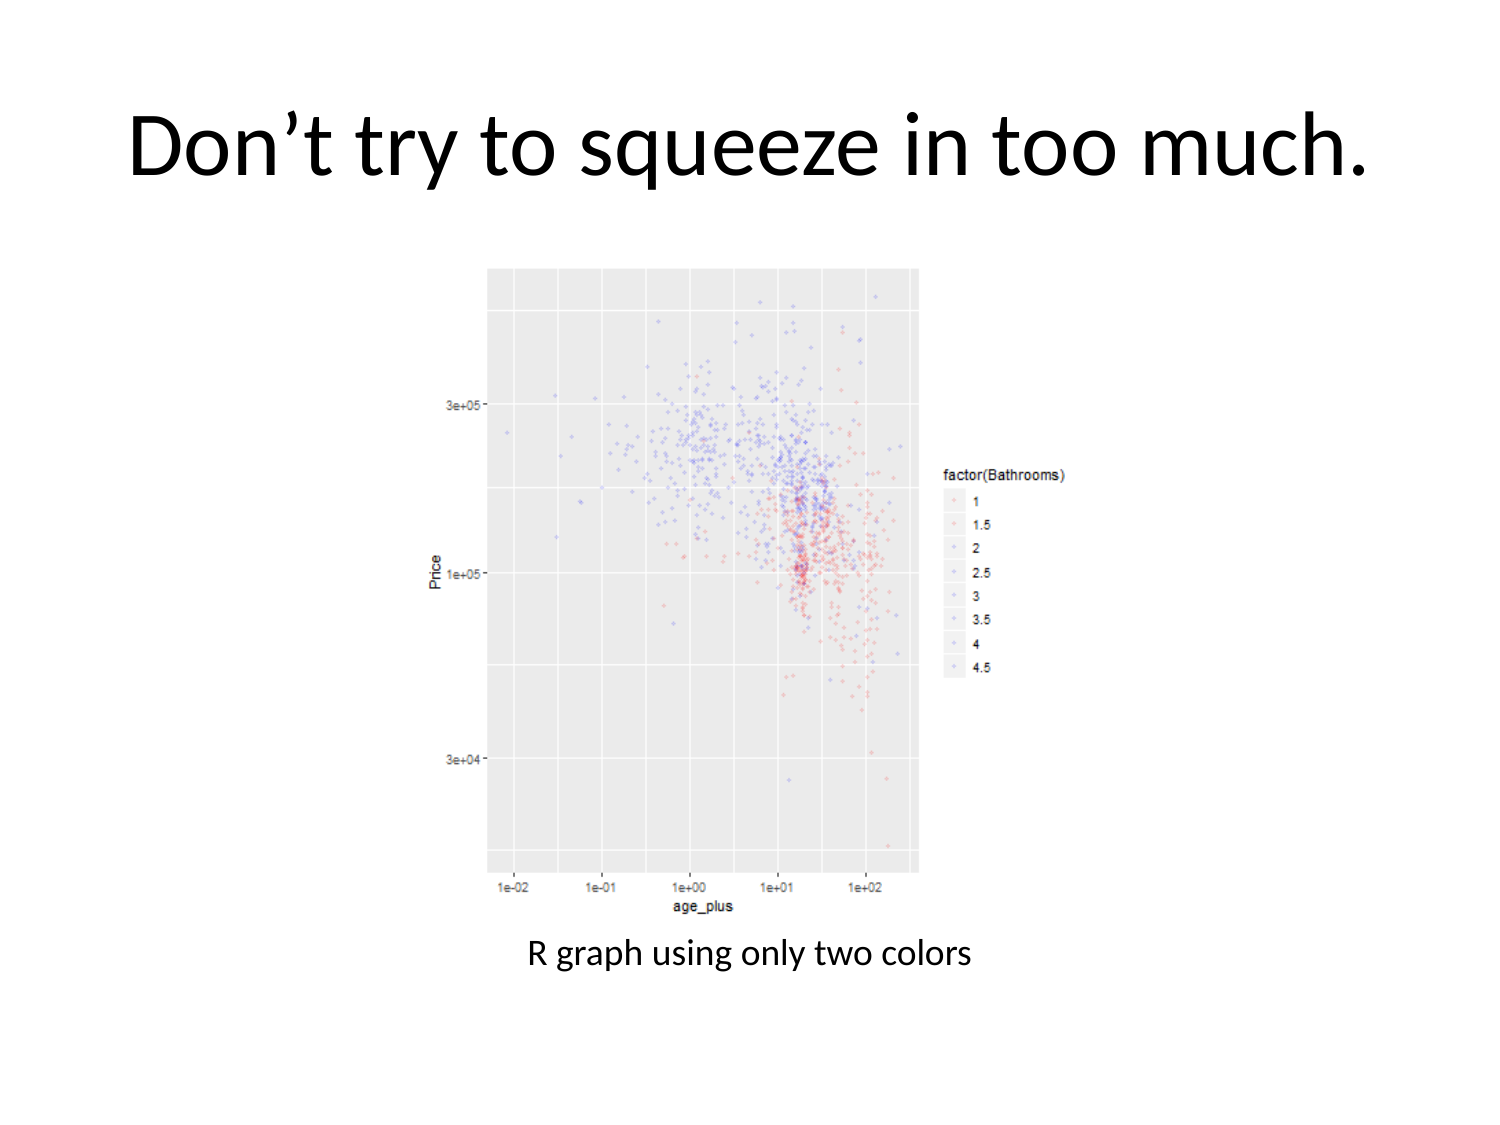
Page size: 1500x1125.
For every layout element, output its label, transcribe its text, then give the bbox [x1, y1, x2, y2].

text_box R graph using only two colors [74, 920, 1425, 1005]
picture [420, 262, 1080, 921]
title Don’t try to squeeze in too much. [75, 45, 1425, 233]
